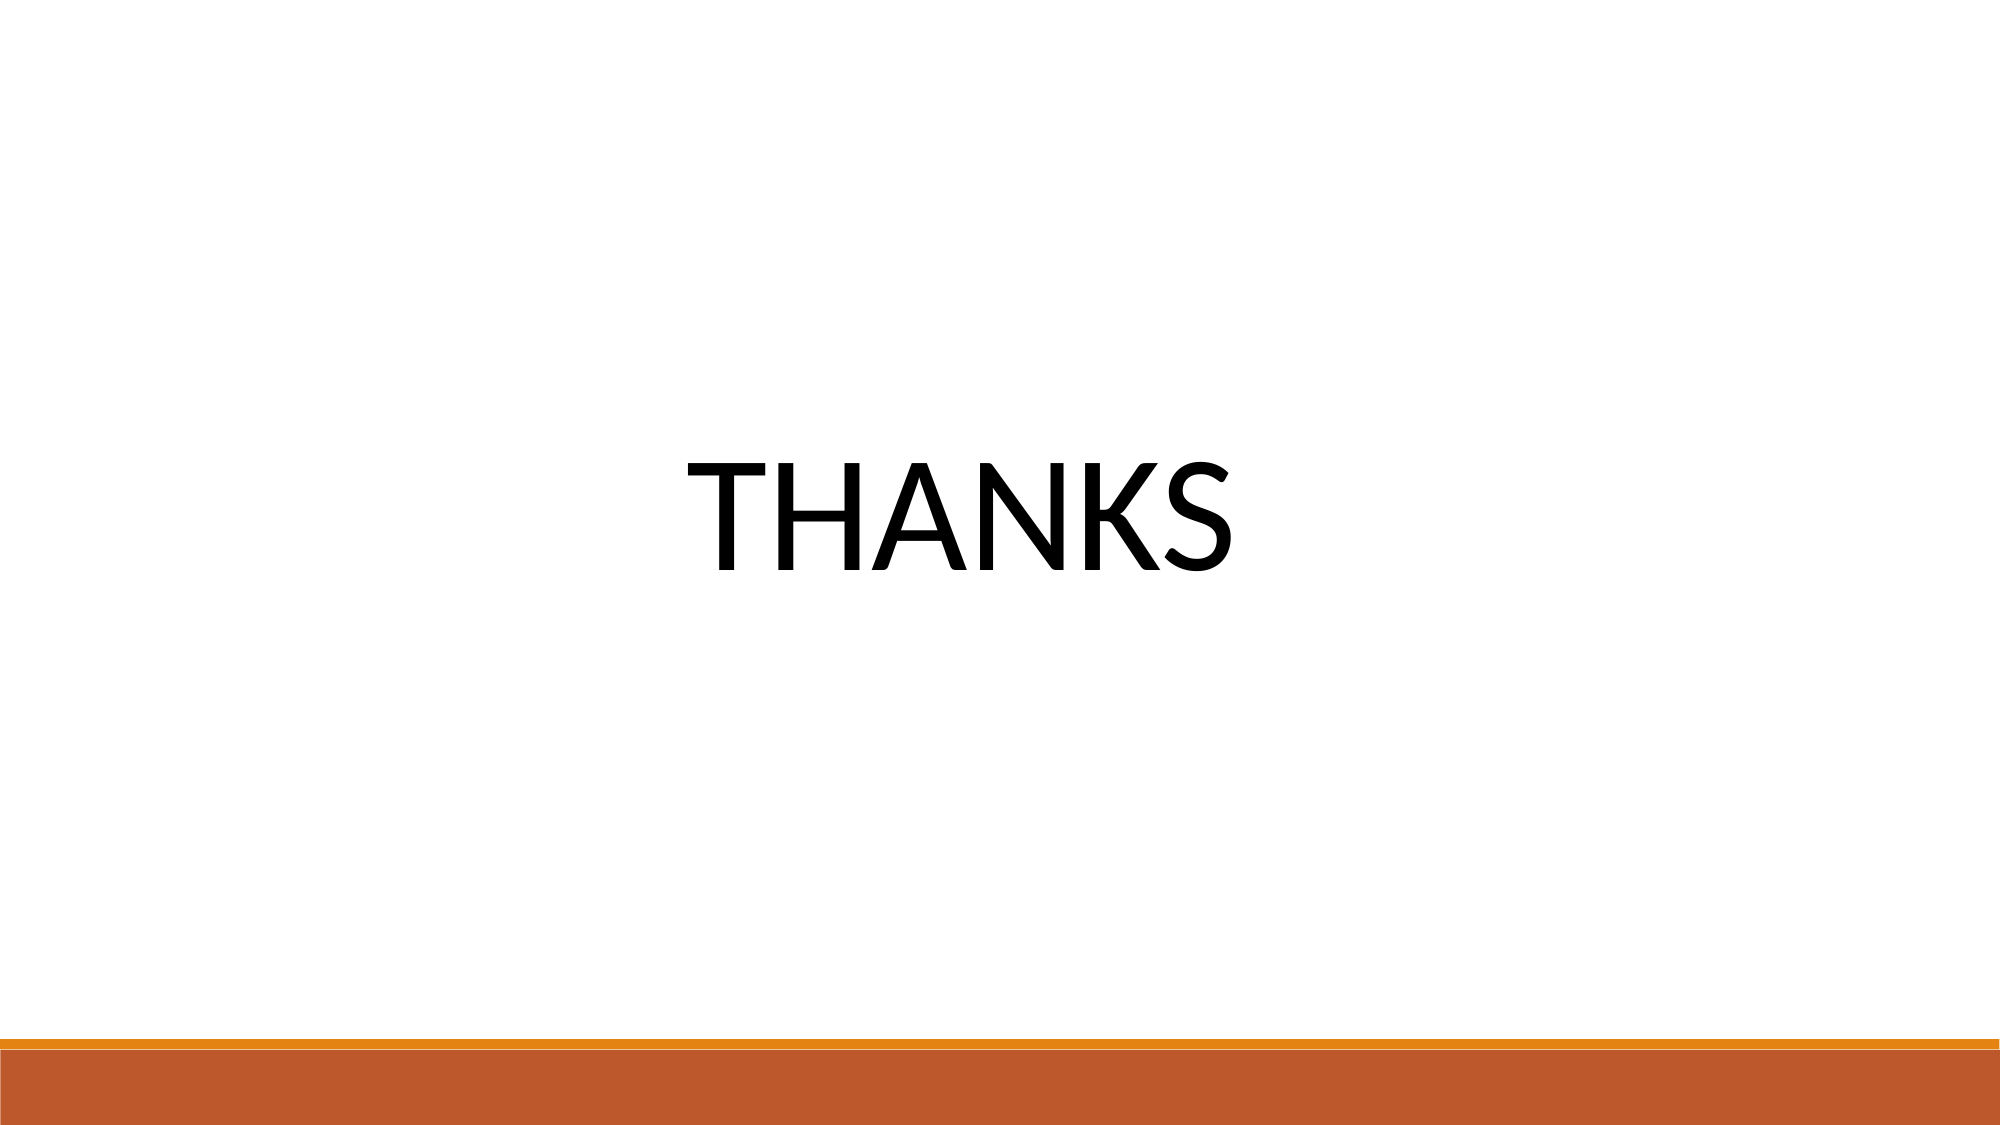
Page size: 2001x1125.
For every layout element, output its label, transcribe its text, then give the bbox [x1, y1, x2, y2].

text_box THANKS [663, 396, 1262, 612]
